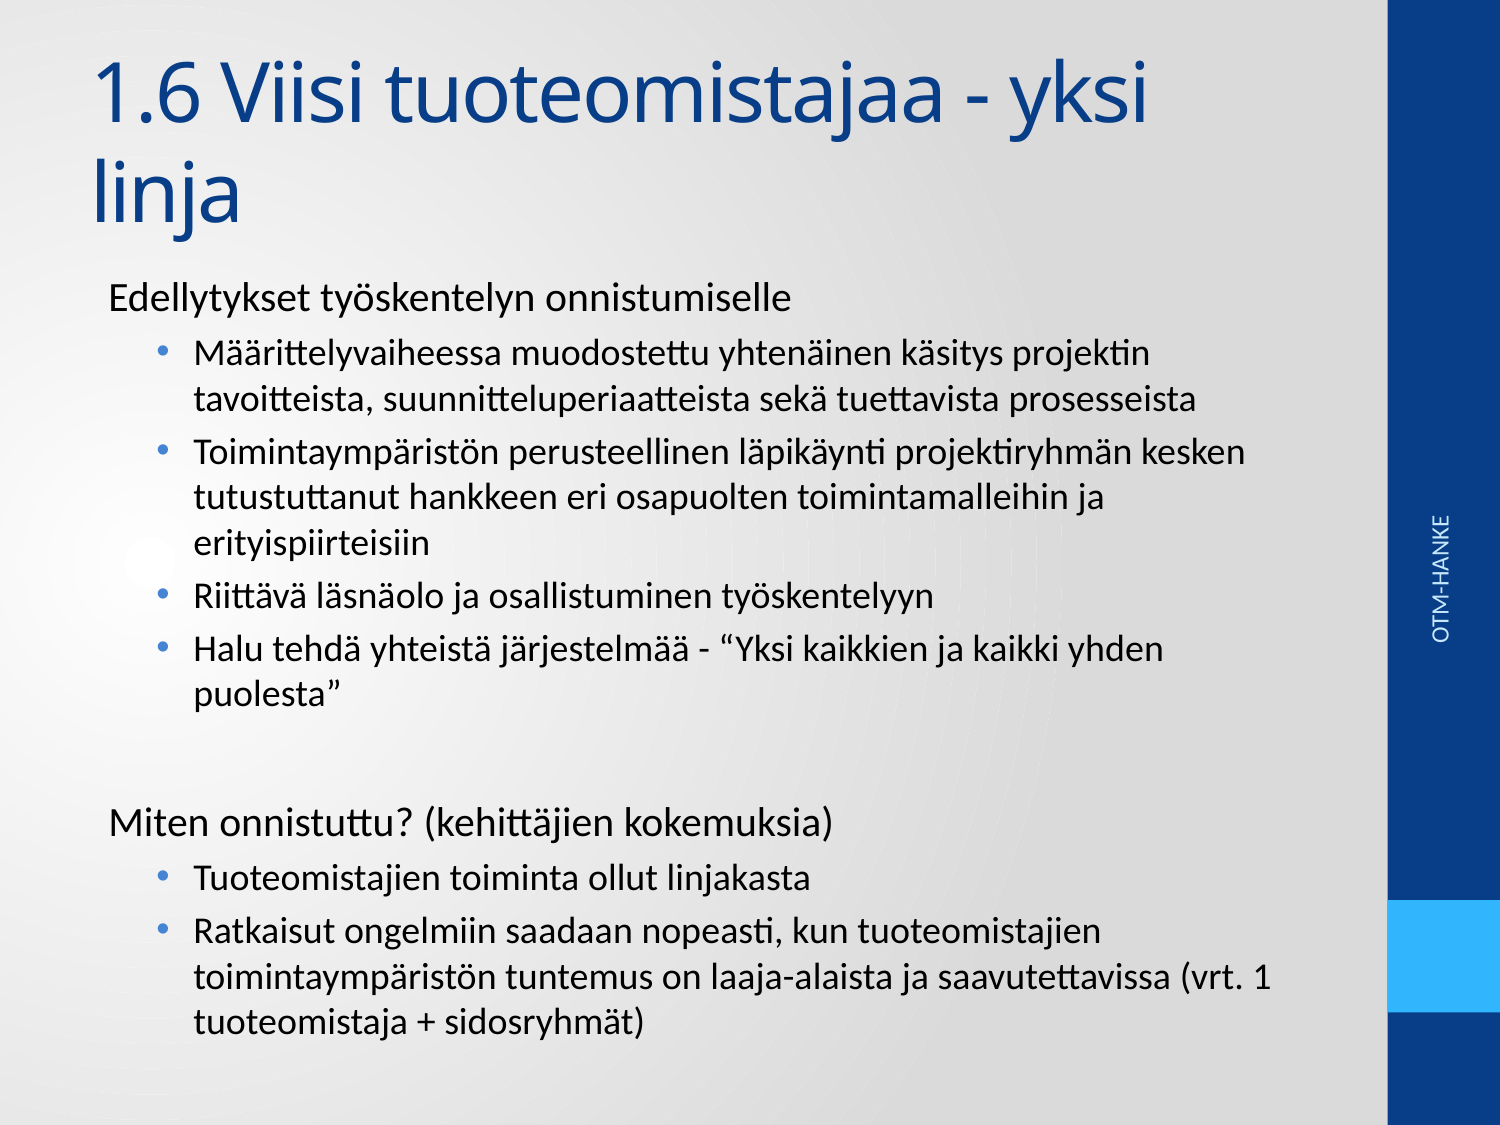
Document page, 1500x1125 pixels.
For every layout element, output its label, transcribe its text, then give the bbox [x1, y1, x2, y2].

title 1.6 Viisi tuoteomistajaa - yksi linja [75, 45, 1325, 233]
list Edellytykset työskentelyn onnistumiselle Määrittelyvaiheessa muodostettu yhtenäinen käsitys projektin tavoitteista, suunnitteluperiaatteista sekä tuettavista prosesseista Toimintaympäristön perusteellinen läpikäynti projektiryhmän kesken tutustuttanut hankkeen eri osapuolten toimintamalleihin ja erityispiirteisiin Riittävä läsnäolo ja osallistuminen työskentelyyn Halu tehdä yhteistä järjestelmää - “Yksi kaikkien ja kaikki yhden puolesta” Miten onnistuttu? (kehittäjien kokemuksia) Tuoteomistajien toiminta ollut linjakasta Ratkaisut ongelmiin saadaan nopeasti, kun tuoteomistajien toimintaympäristön tuntemus on laaja-alaista ja saavutettavissa (vrt. 1 tuoteomistaja + sidosryhmät) [75, 262, 1325, 1050]
footer OTM-HANKE [1408, 500, 1469, 889]
